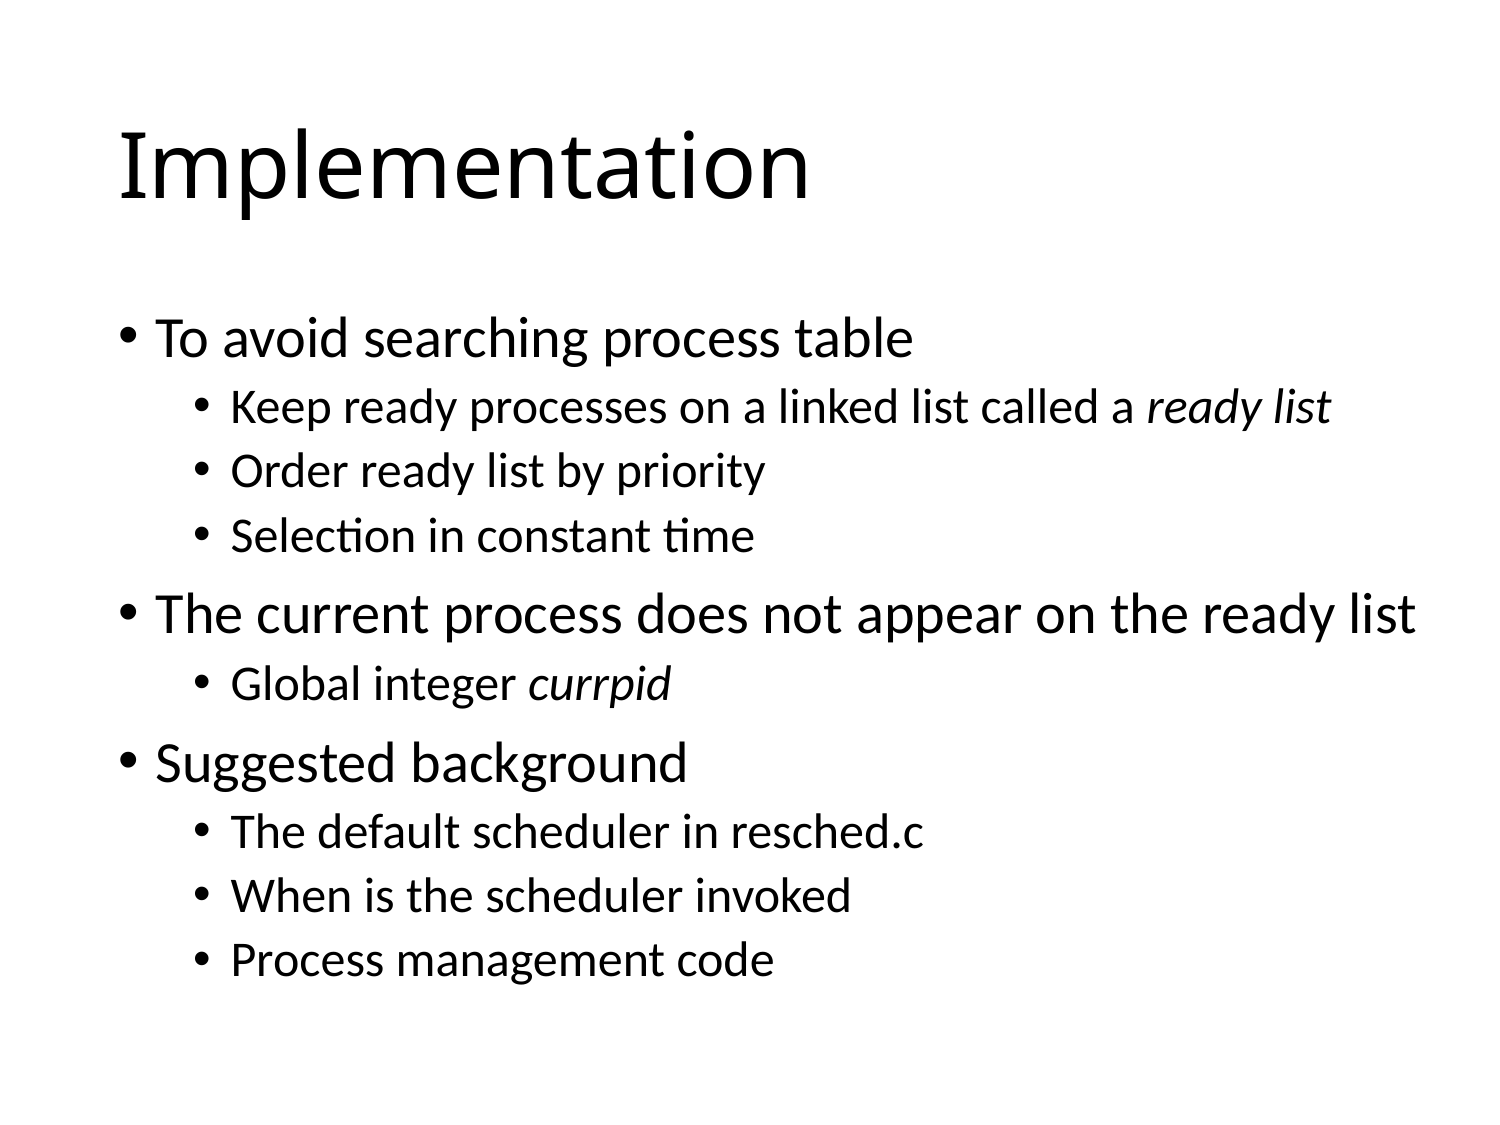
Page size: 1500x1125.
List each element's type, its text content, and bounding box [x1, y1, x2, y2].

list To avoid searching process table Keep ready processes on a linked list called a ready list Order ready list by priority Selection in constant time The current process does not appear on the ready list Global integer currpid Suggested background The default scheduler in resched.c When is the scheduler invoked Process management code [103, 299, 1471, 1067]
title Implementation [103, 59, 1397, 278]
